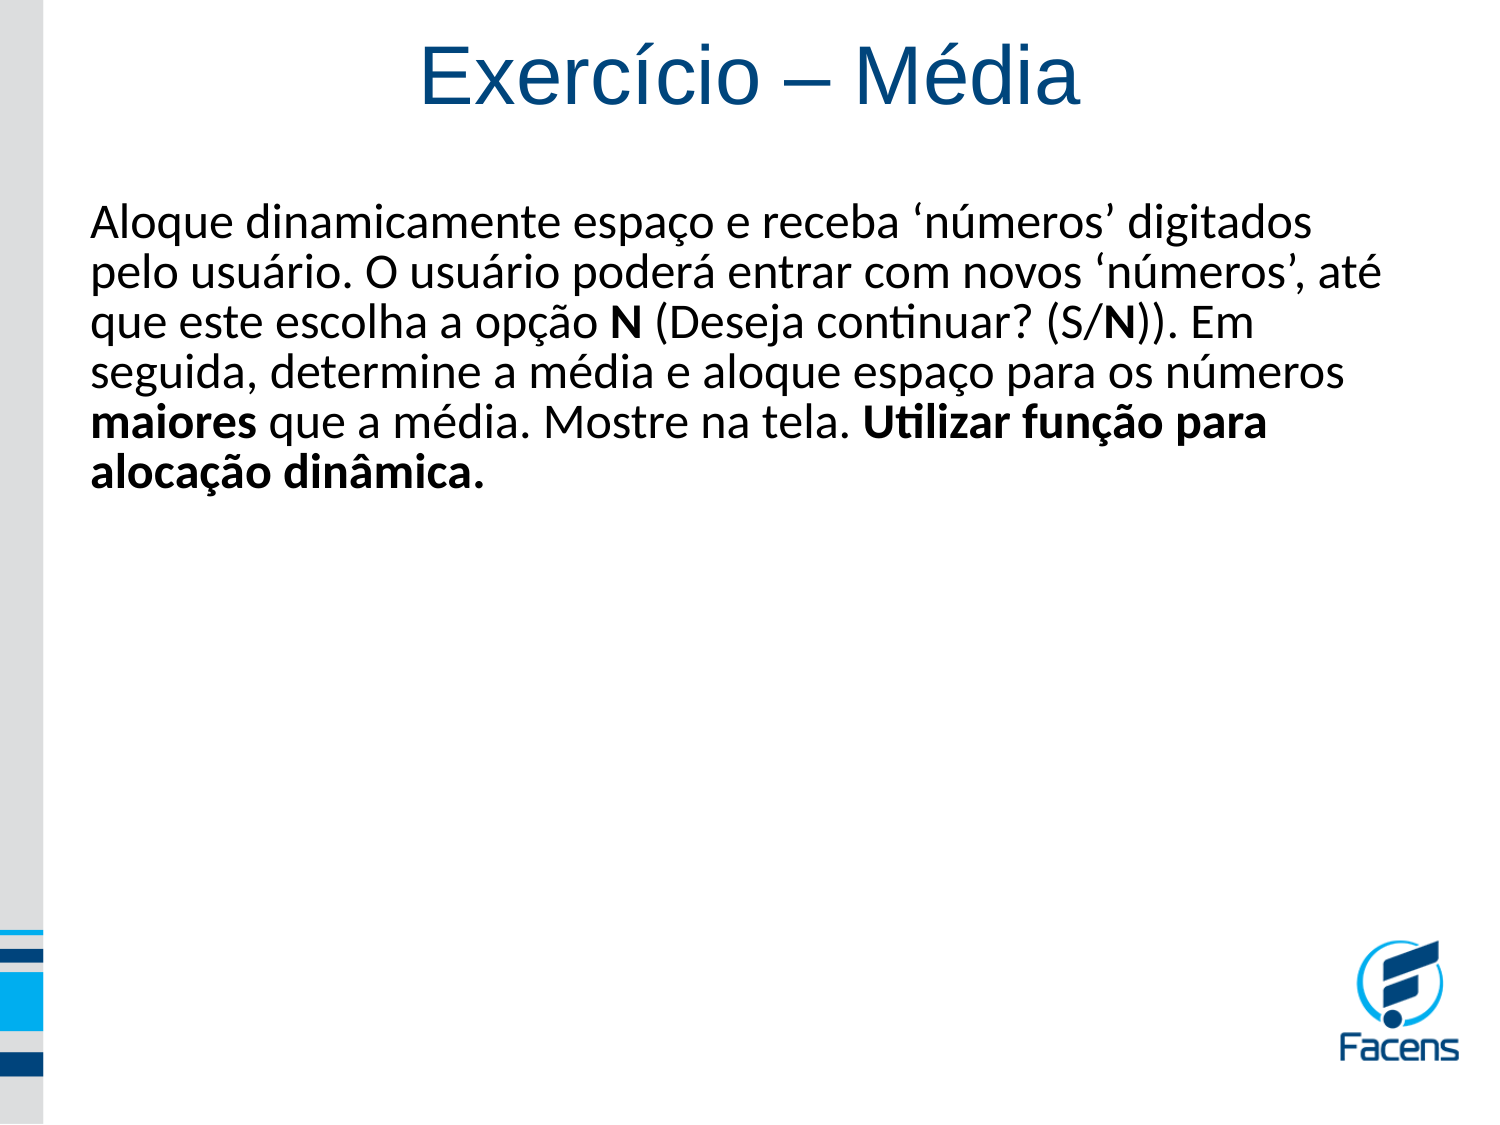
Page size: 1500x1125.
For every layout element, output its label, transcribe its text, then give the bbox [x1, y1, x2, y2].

list Aloque dinamicamente espaço e receba ‘números’ digitados pelo usuário. O usuário poderá entrar com novos ‘números’, até que este escolha a opção N (Deseja continuar? (S/N)). Em seguida, determine a média e aloque espaço para os números maiores que a média. Mostre na tela. Utilizar função para alocação dinâmica. [75, 193, 1425, 1048]
picture [0, 0, 1500, 1125]
text_box Exercício – Média [52, 4, 1448, 147]
